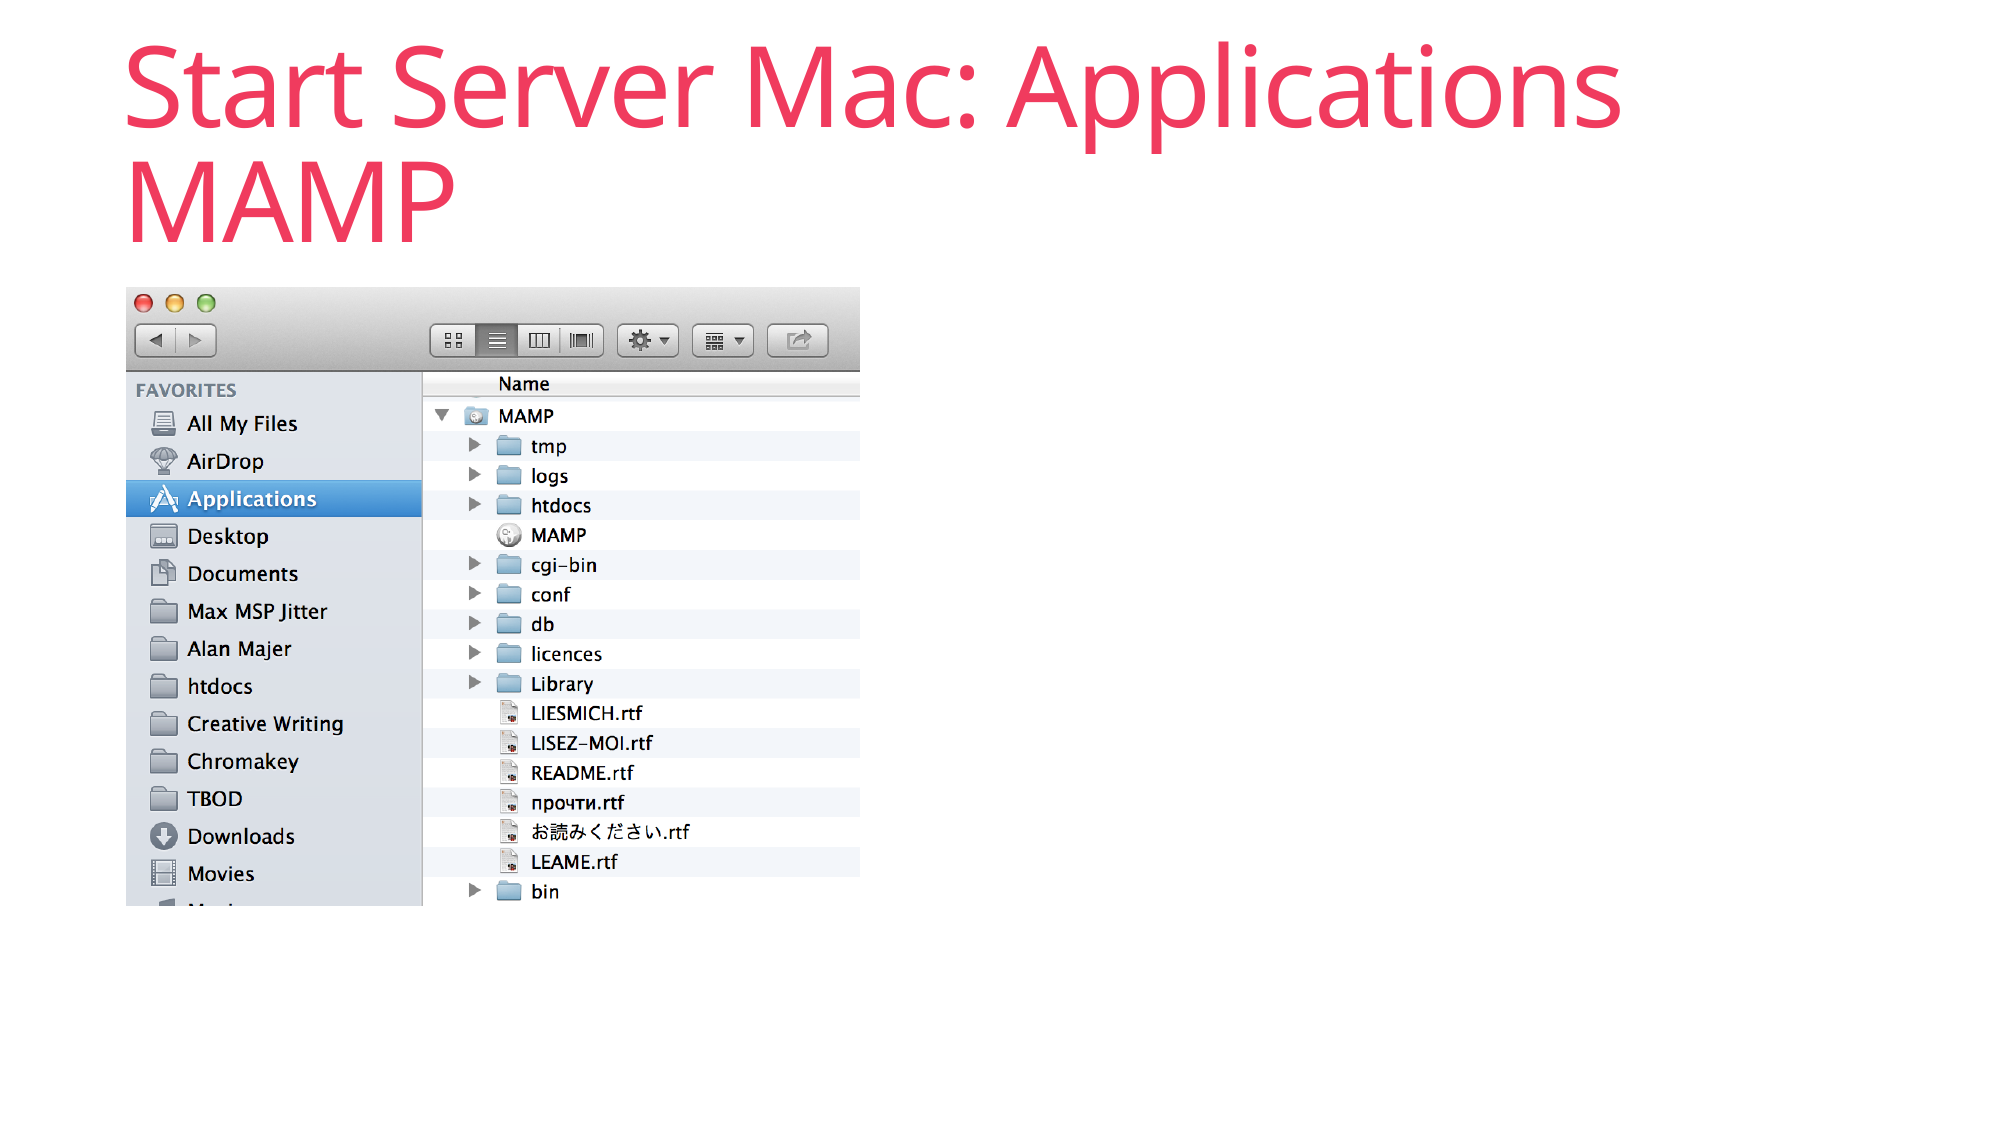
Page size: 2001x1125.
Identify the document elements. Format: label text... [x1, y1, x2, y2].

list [125, 287, 860, 906]
title Start Server Mac: Applications MAMP [107, 81, 1875, 354]
